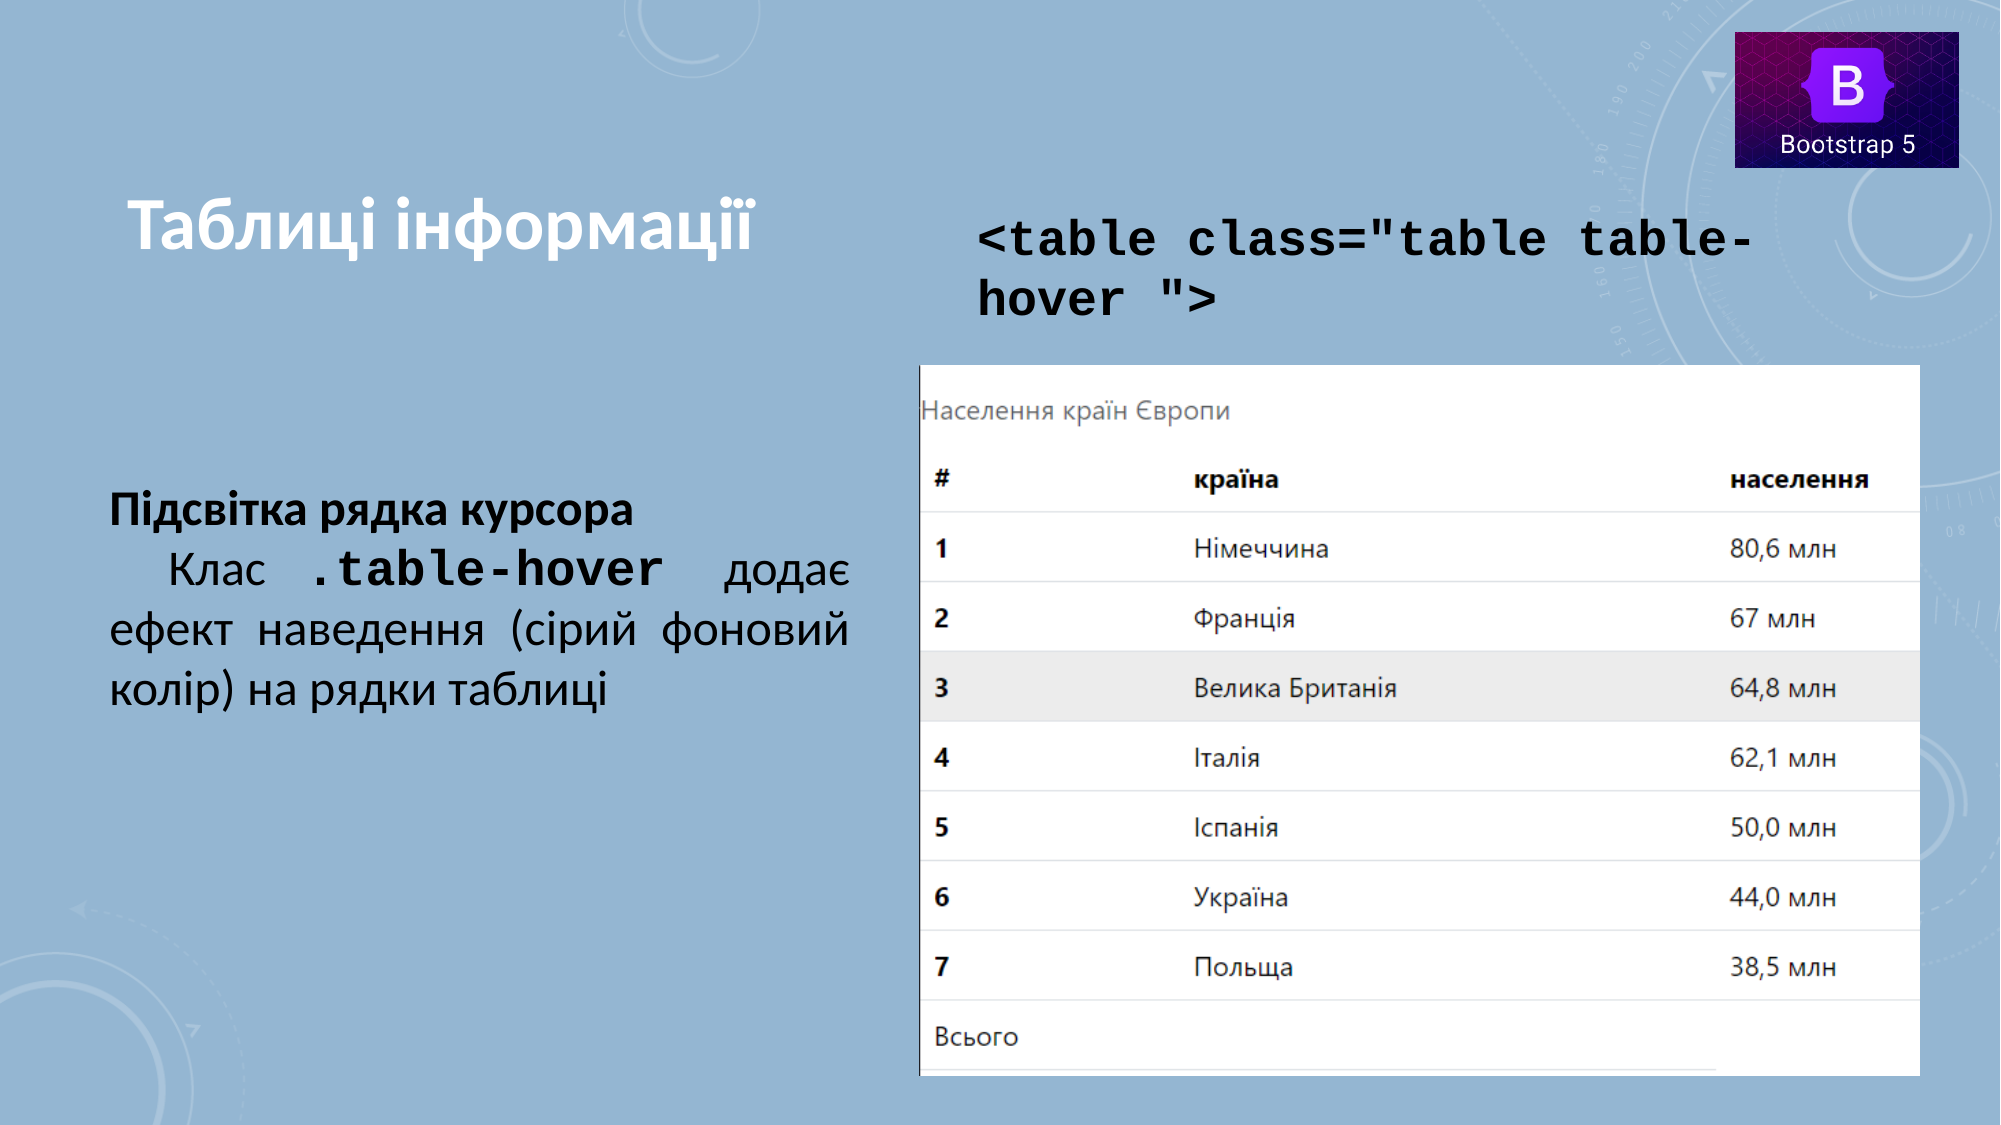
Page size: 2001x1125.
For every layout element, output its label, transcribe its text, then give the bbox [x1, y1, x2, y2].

text_box Підсвітка рядка курсора Клас .table-hover додає ефект наведення (сірий фоновий колір) на рядки таблиці [94, 467, 866, 723]
text_box <table class="table table-hover "> [962, 197, 1868, 333]
title Таблиці інформації [112, 99, 1775, 339]
picture [0, 0, 2000, 1125]
